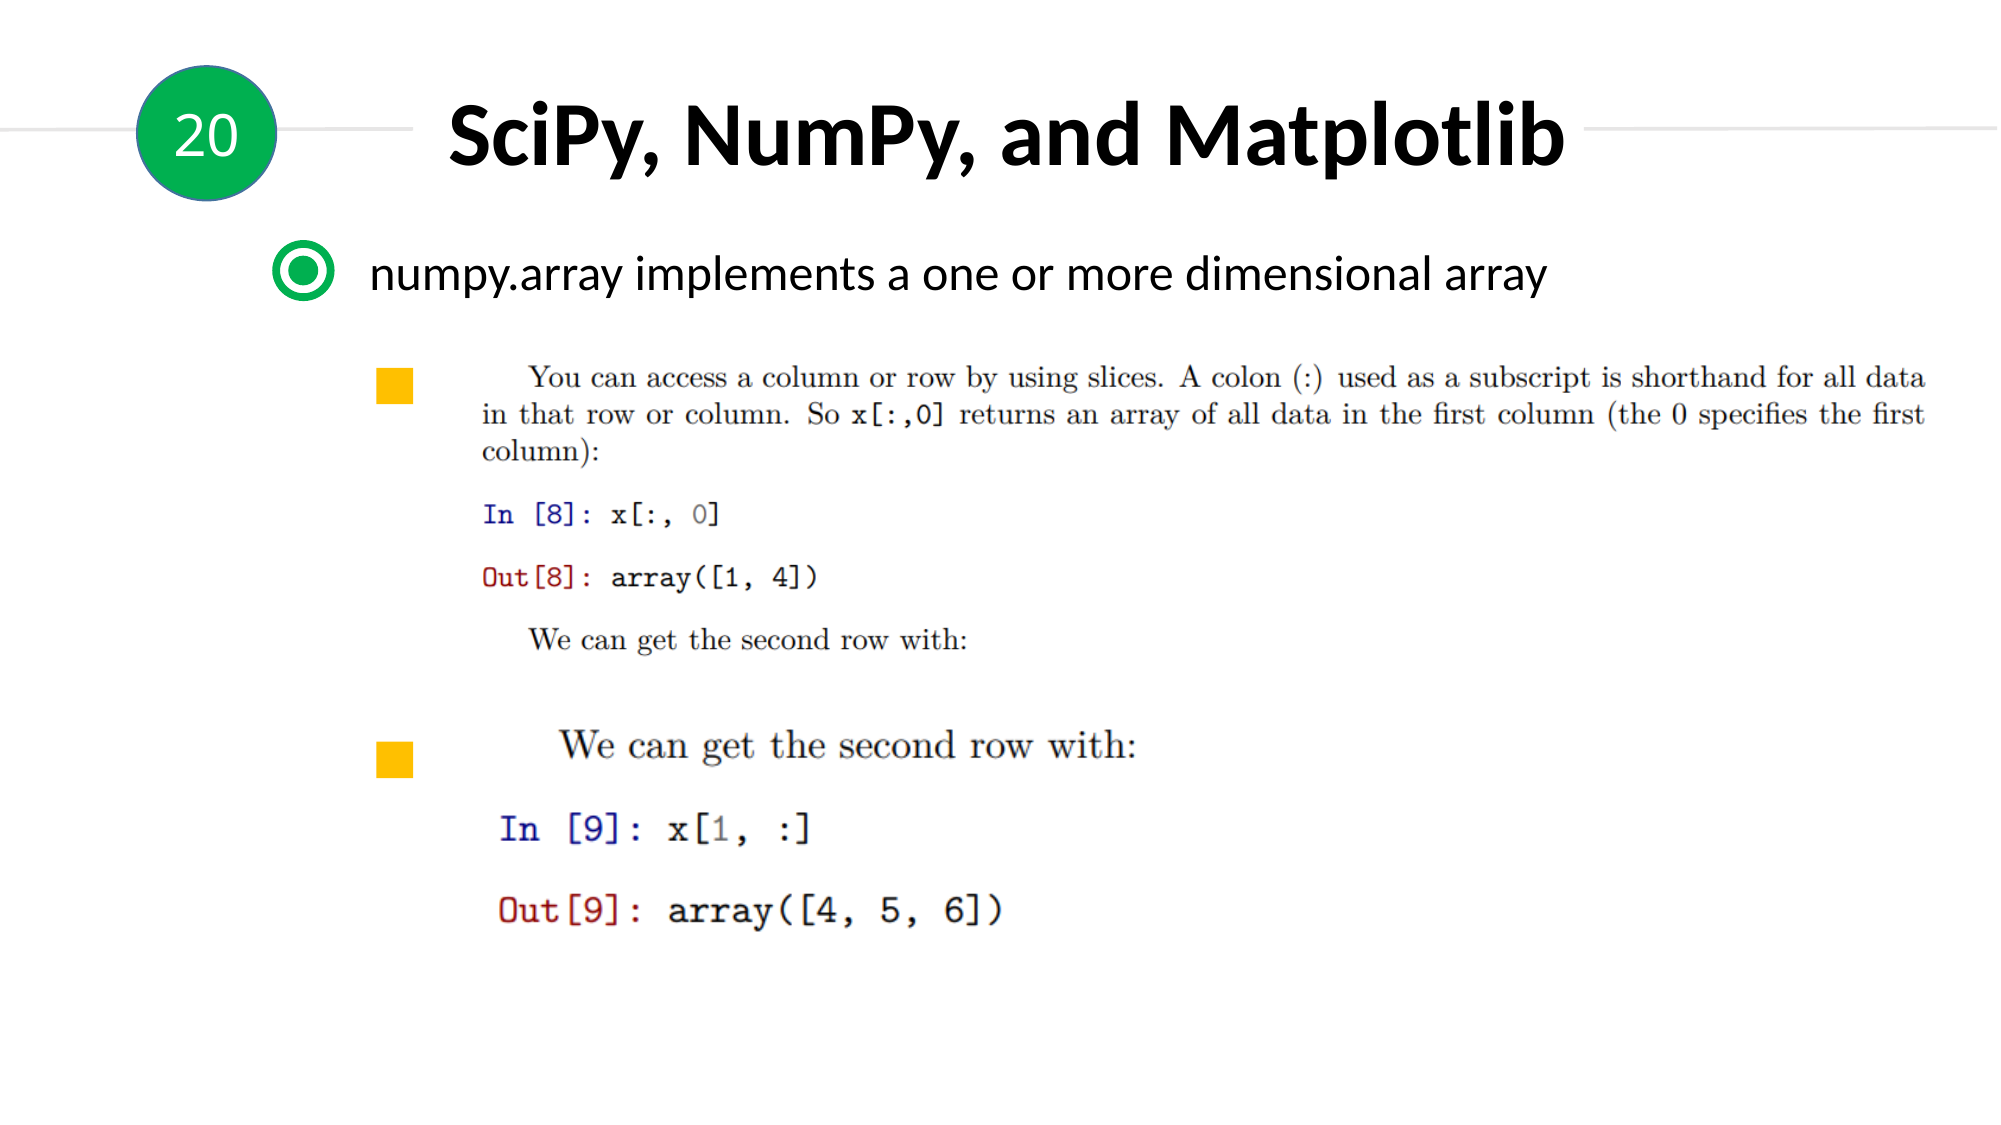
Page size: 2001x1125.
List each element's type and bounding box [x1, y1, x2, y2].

picture [434, 708, 1417, 952]
text_box [375, 741, 414, 779]
text_box [0, 66, 1998, 201]
text_box [375, 367, 414, 405]
picture [463, 337, 1964, 679]
text_box [276, 232, 1639, 309]
